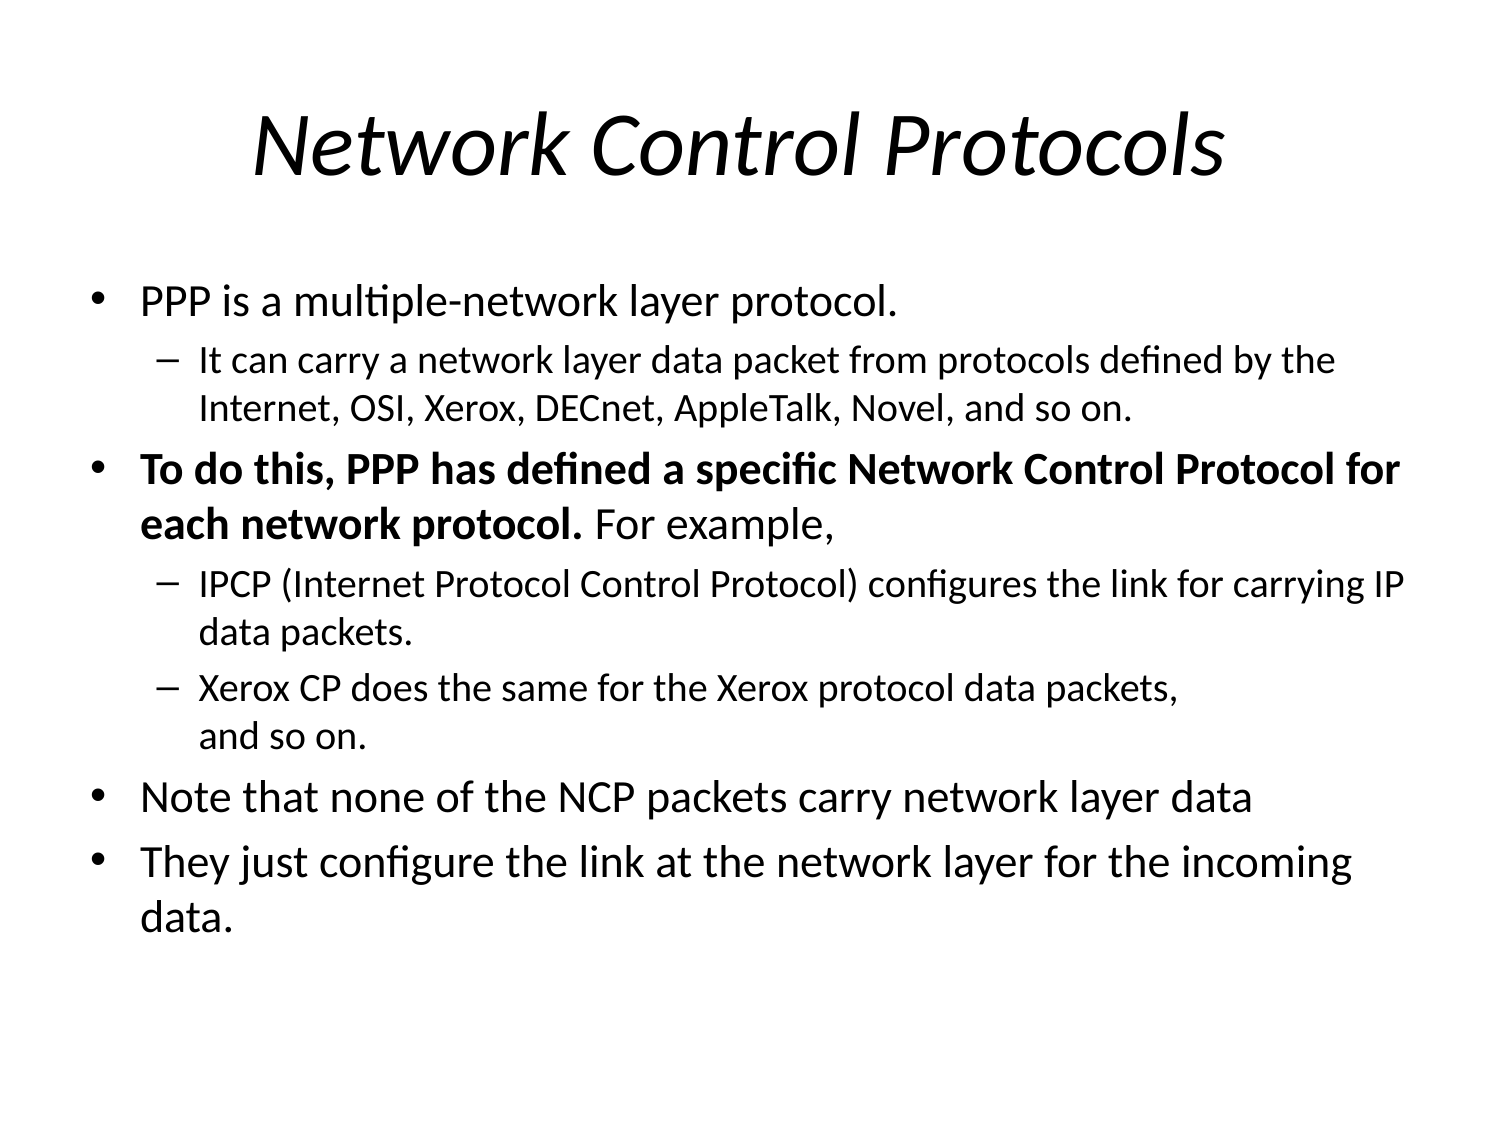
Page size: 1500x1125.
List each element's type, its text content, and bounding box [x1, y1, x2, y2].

list PPP is a multiple-network layer protocol. It can carry a network layer data packet from protocols defined by the Internet, OSI, Xerox, DECnet, AppleTalk, Novel, and so on. To do this, PPP has defined a specific Network Control Protocol for each network protocol. For example, IPCP (Internet Protocol Control Protocol) configures the link for carrying IP data packets. Xerox CP does the same for the Xerox protocol data packets, and so on. Note that none of the NCP packets carry network layer data They just configure the link at the network layer for the incoming data. [75, 262, 1425, 1005]
title Network Control Protocols [75, 45, 1425, 233]
